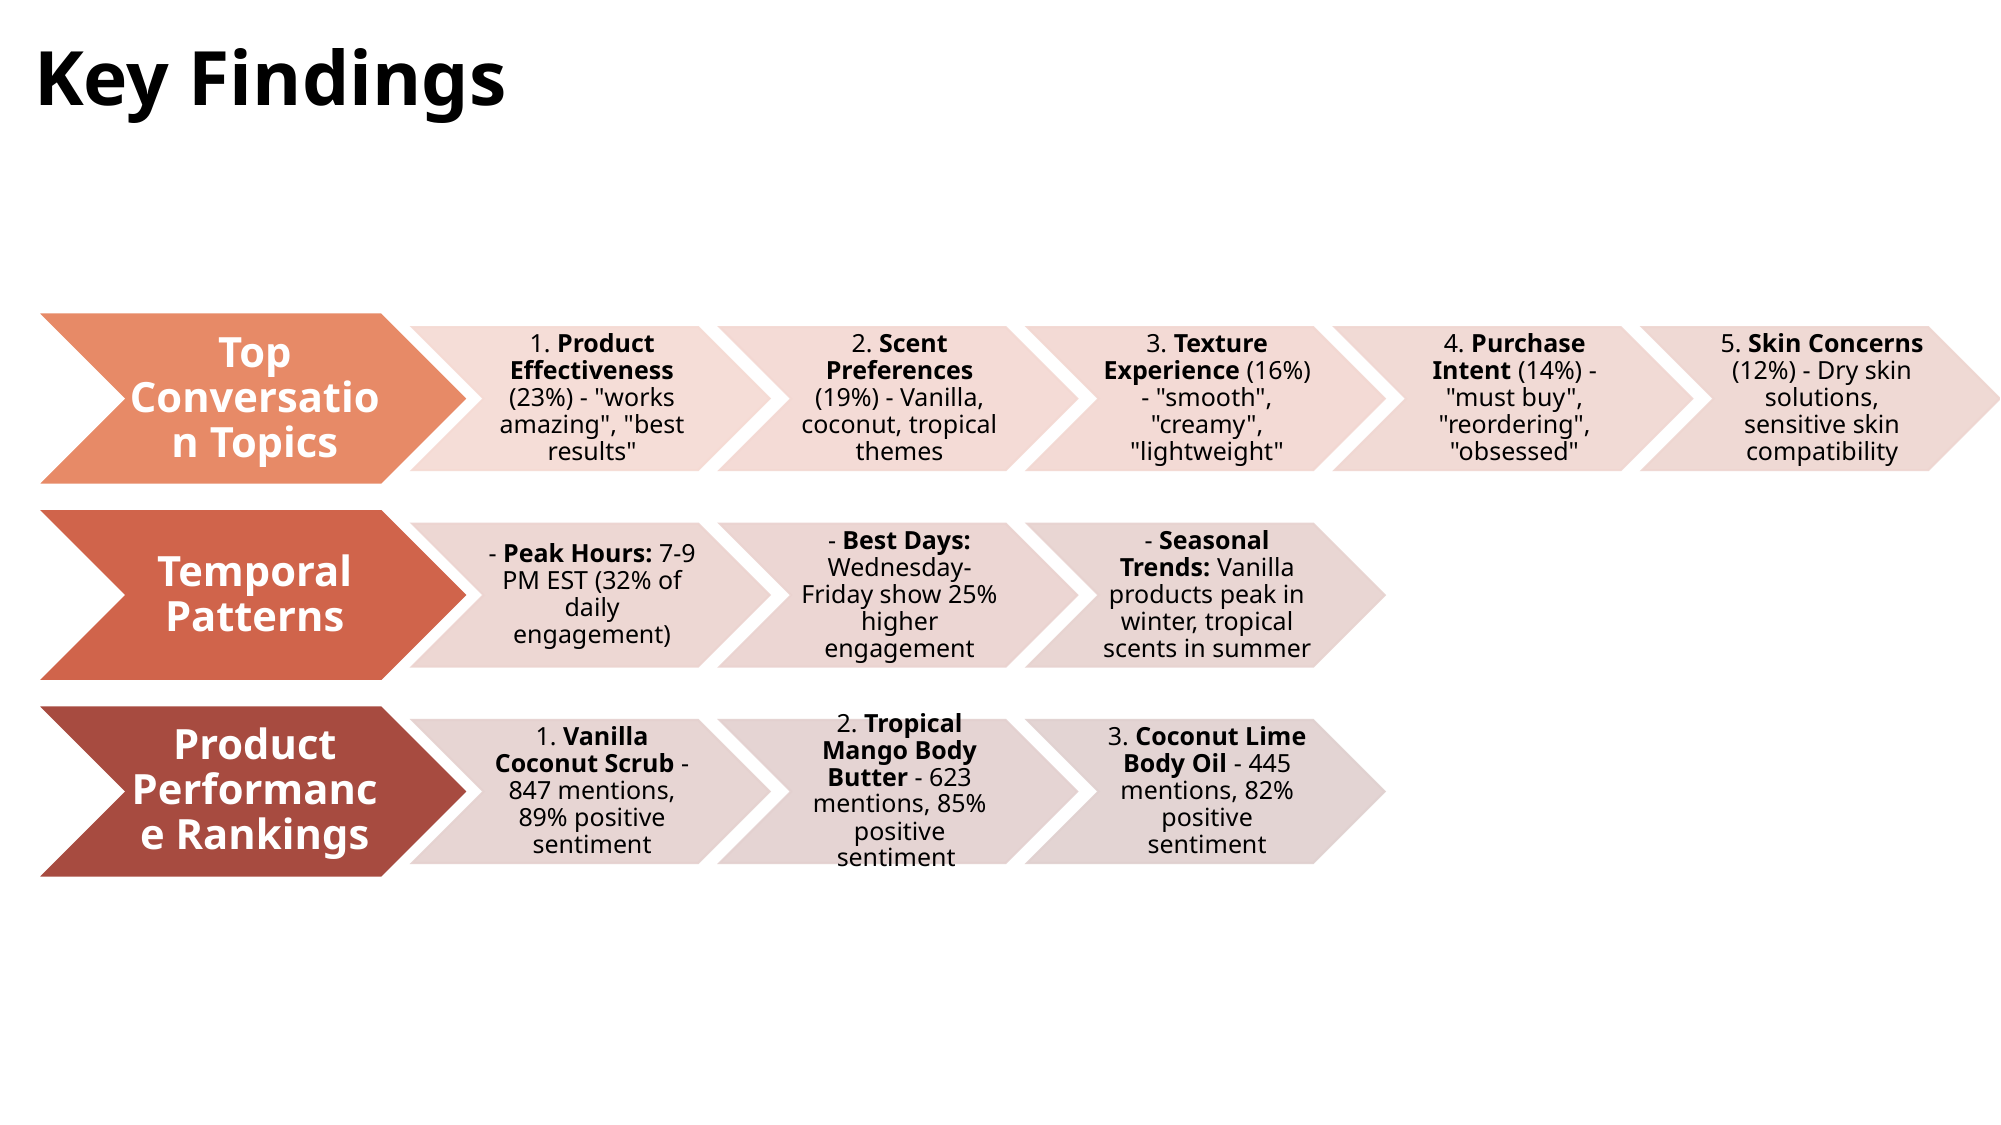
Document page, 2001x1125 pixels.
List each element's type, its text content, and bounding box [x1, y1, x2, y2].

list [37, 98, 2000, 1092]
title Key Findings [19, 33, 1896, 143]
